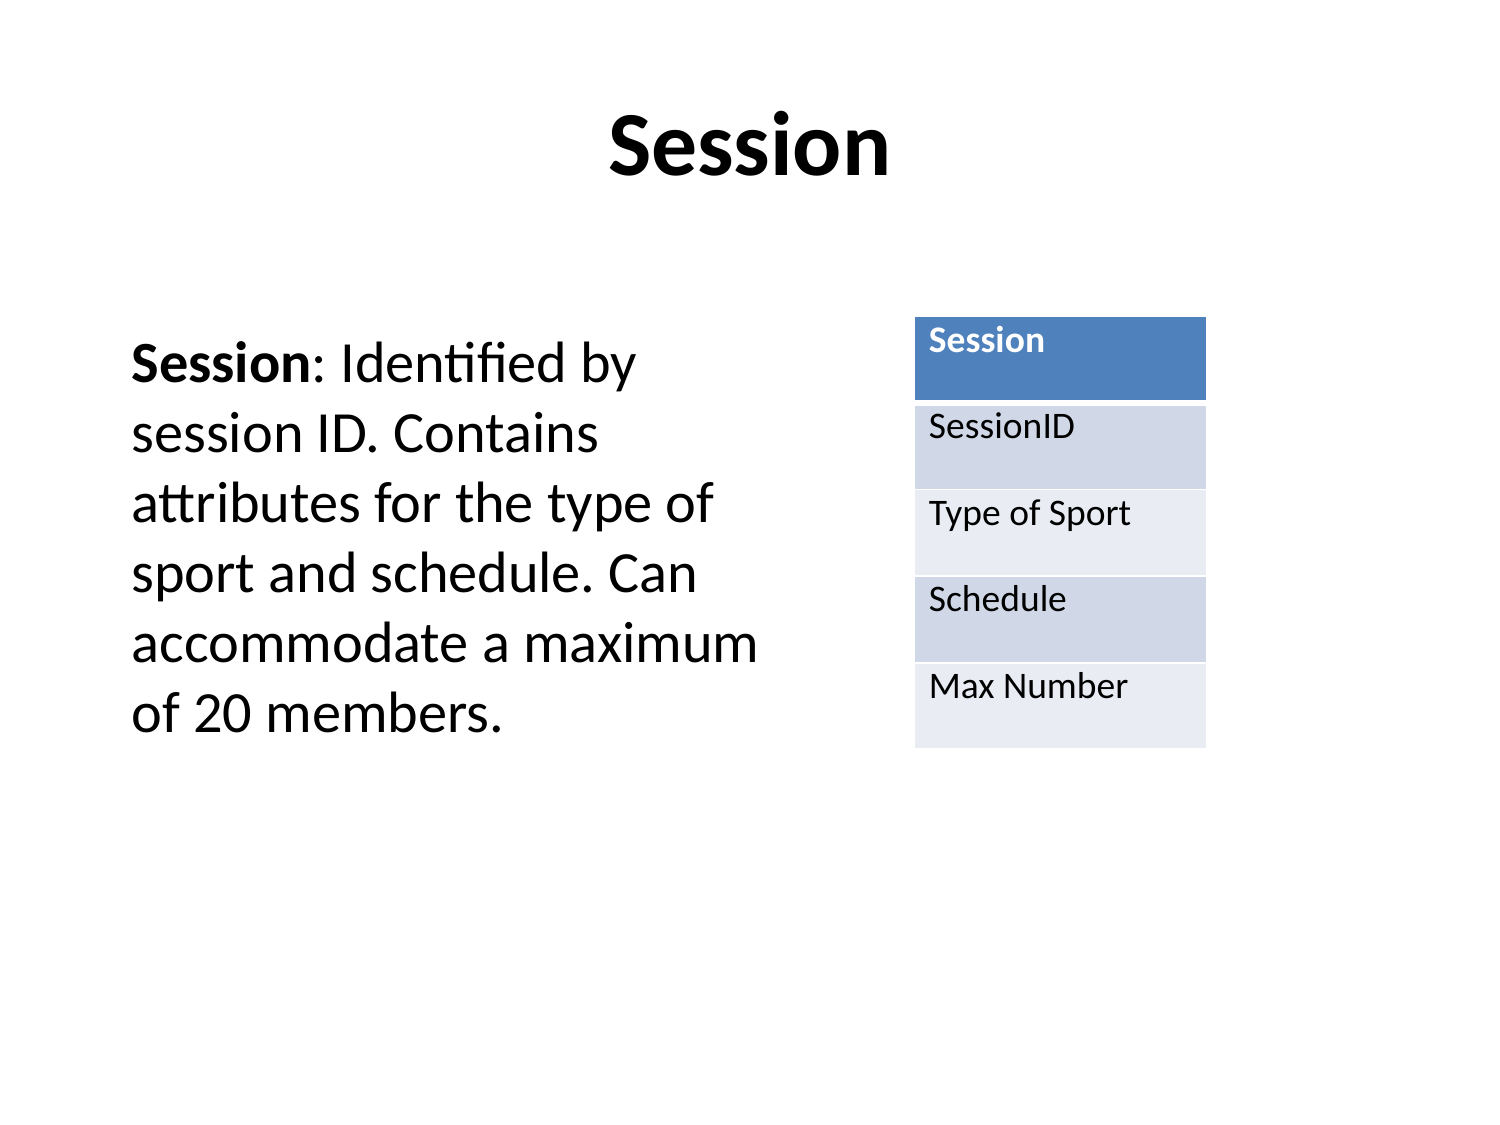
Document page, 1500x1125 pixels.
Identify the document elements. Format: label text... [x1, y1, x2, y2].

table_header Session [915, 317, 1206, 400]
text_box Session: Identified by session ID. Contains attributes for the type of sport and schedule. Can accommodate a maximum of 20 members. [117, 316, 786, 821]
table_cell Max Number [915, 664, 1206, 748]
table_cell SessionID [915, 406, 1206, 489]
table_cell Schedule [915, 577, 1206, 662]
table_cell Type of Sport [915, 490, 1206, 575]
title Session [75, 45, 1425, 233]
